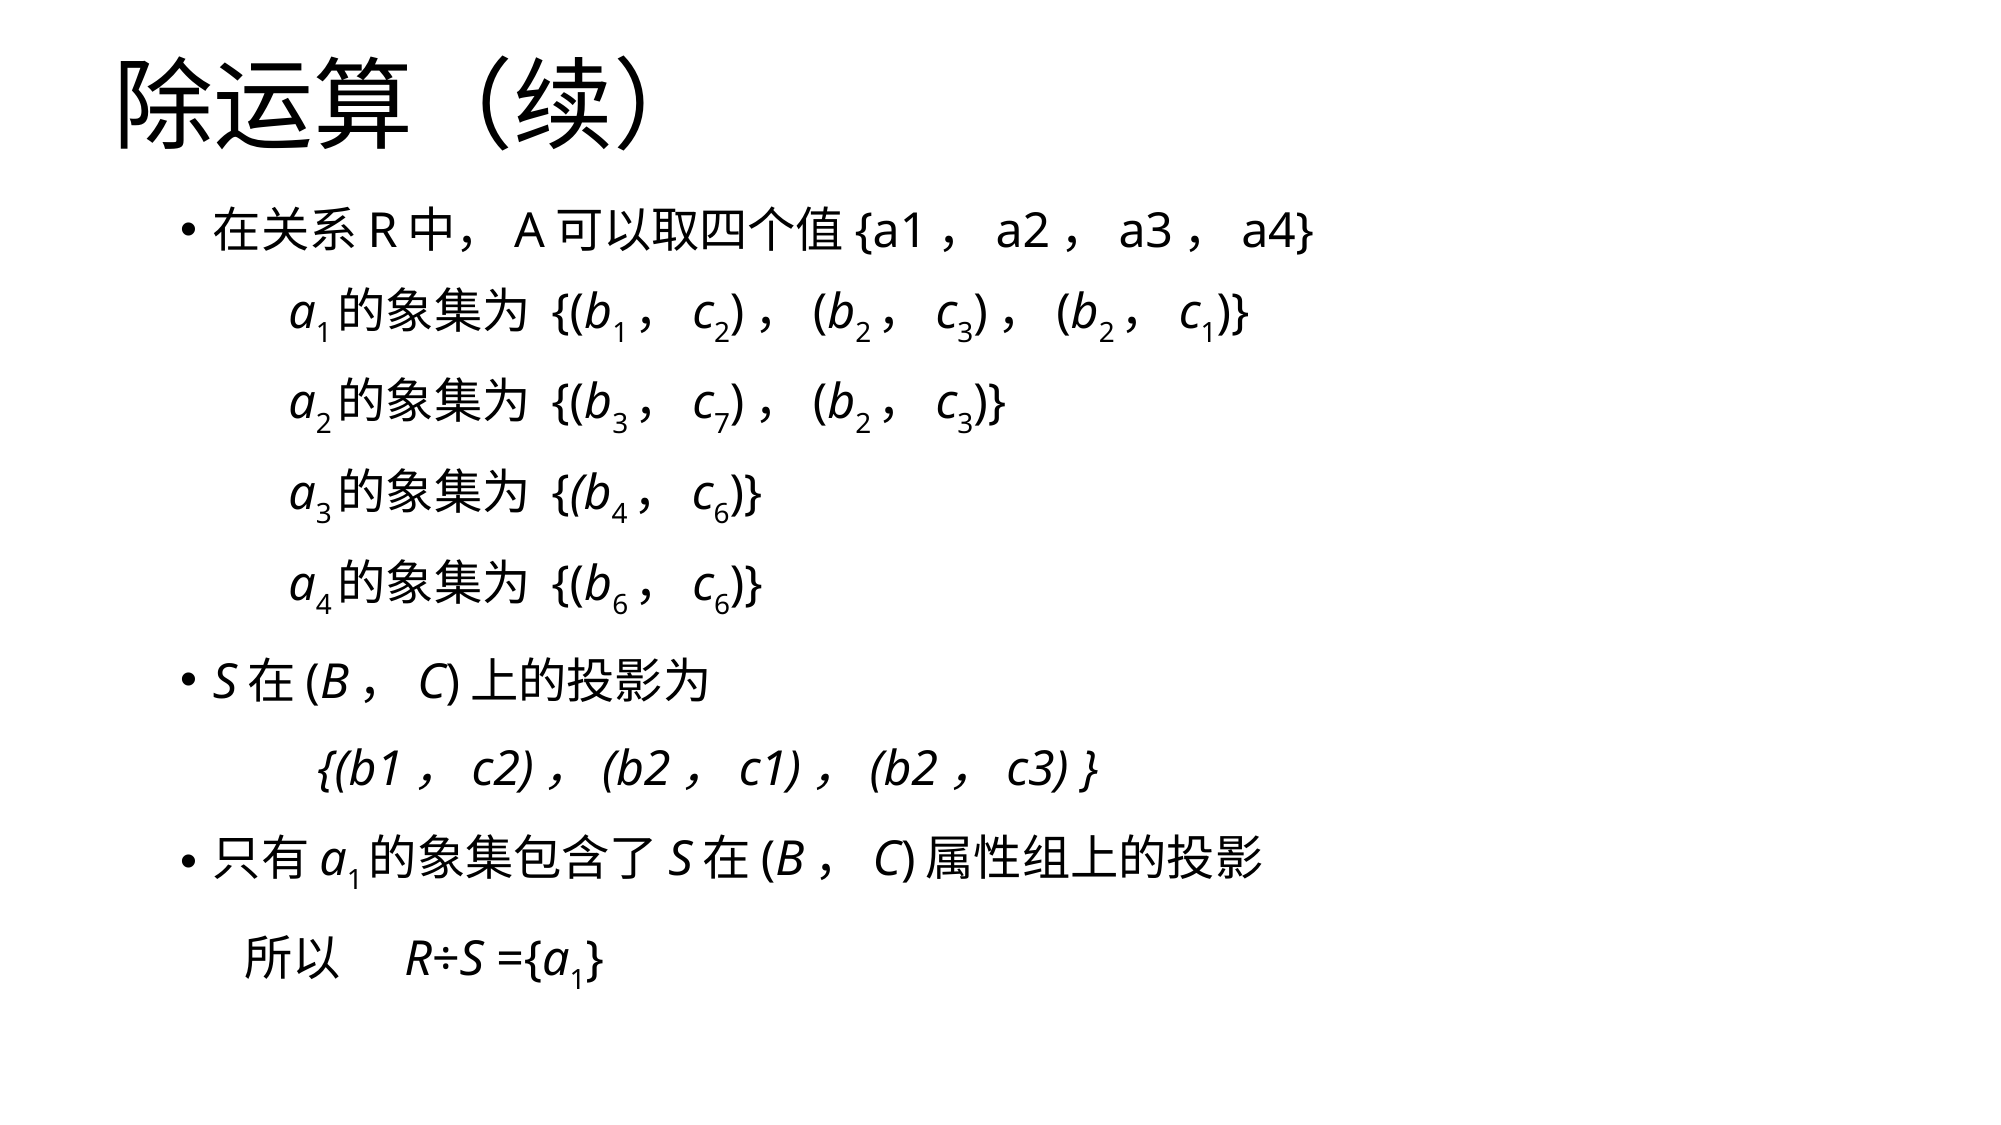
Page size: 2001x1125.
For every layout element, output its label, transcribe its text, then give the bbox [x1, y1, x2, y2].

title 除运算（续） [98, 0, 1824, 218]
list 在关系R中，A可以取四个值{a1，a2，a3，a4} a1的象集为 {(b1，c2)，(b2，c3)，(b2，c1)} a2的象集为 {(b3，c7)，(b2，c3)} a3的象集为 {(b4，c6)} a4的象集为 {(b6，c6)} S在(B，C)上的投影为 {(b1，c2)，(b2，c1)，(b2，c3) } 只有a1的象集包含了S在(B，C)属性组上的投影 所以 R÷S ={a1} [165, 180, 1913, 1004]
